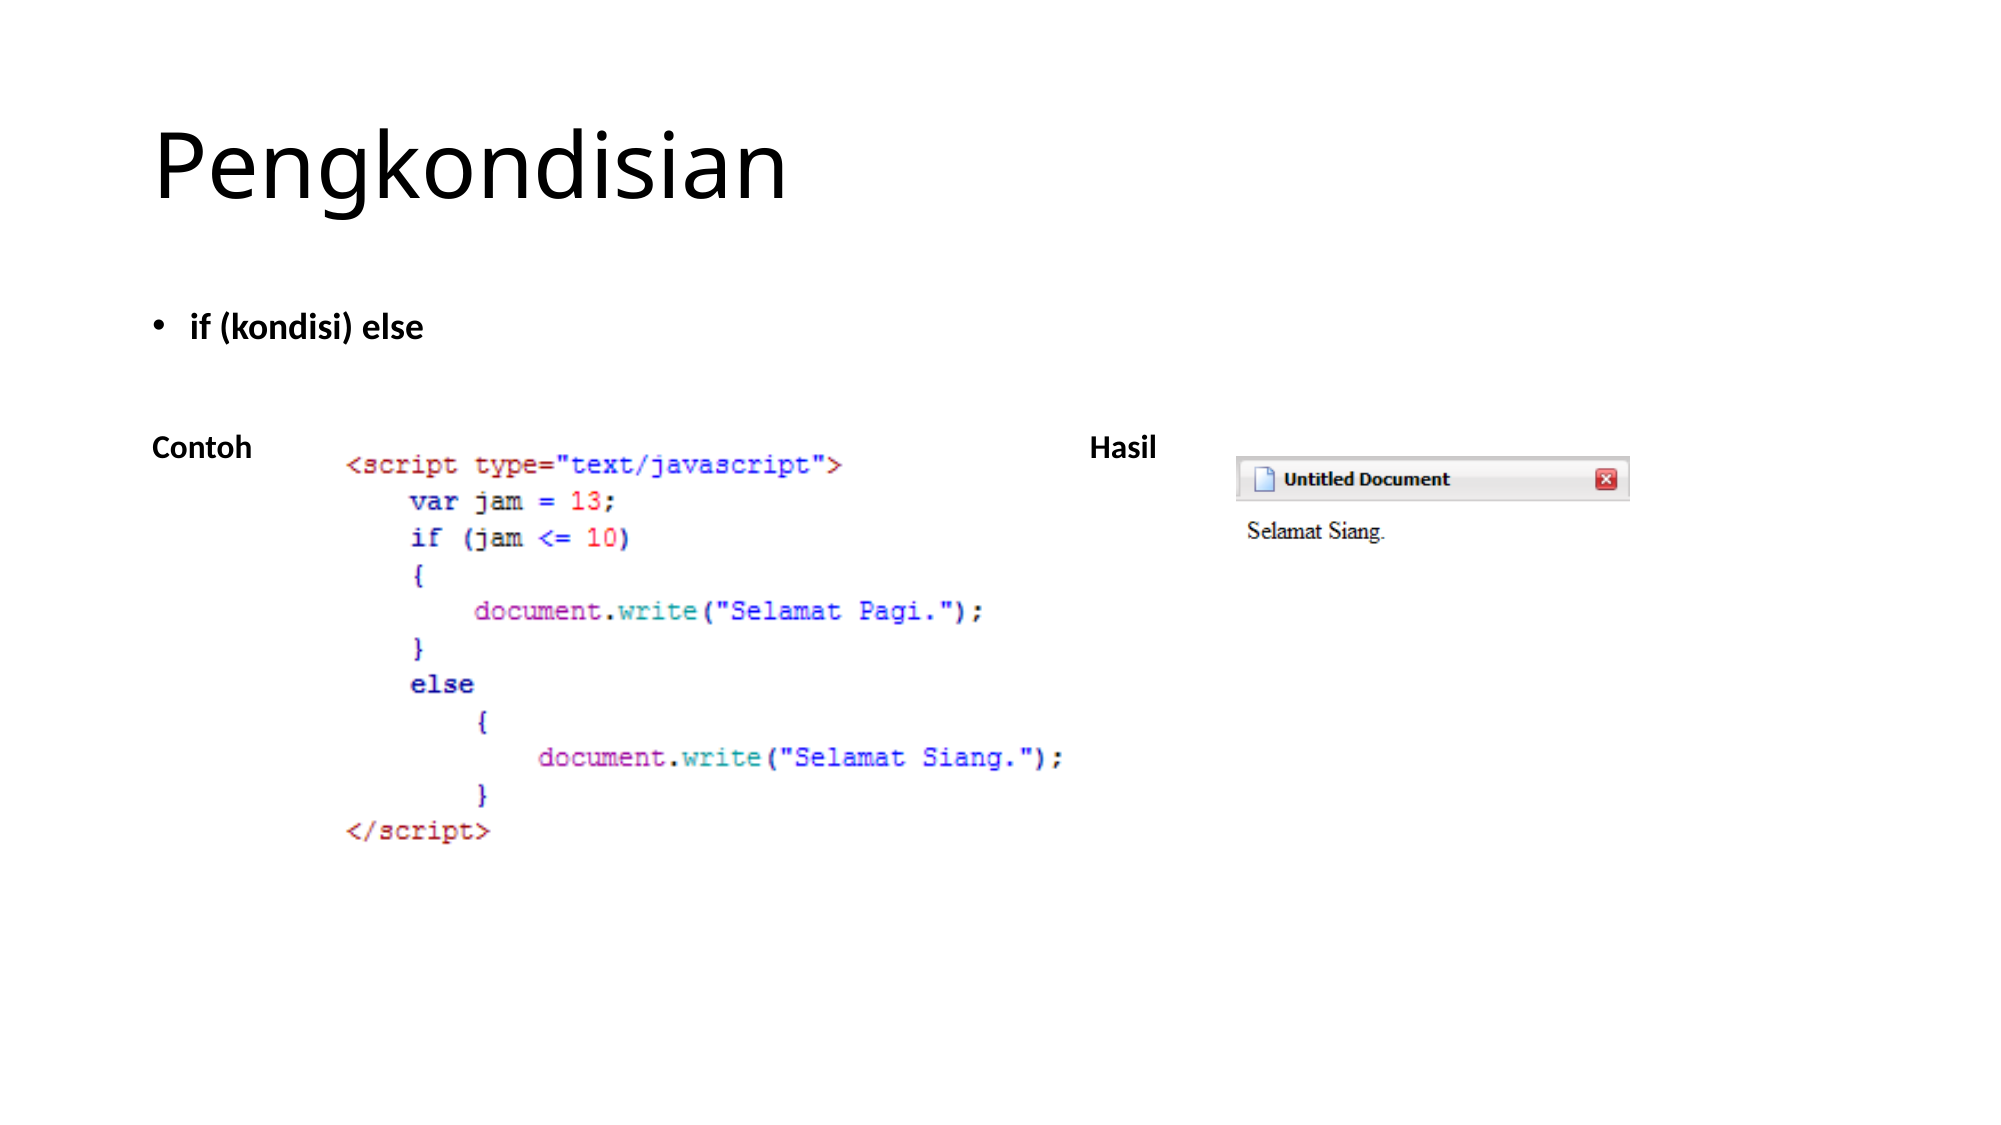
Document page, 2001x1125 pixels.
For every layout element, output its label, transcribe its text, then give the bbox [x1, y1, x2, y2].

picture [338, 444, 1071, 849]
list if (kondisi) else Contoh Hasil [137, 299, 1863, 1014]
picture [1236, 456, 1630, 550]
title Pengkondisian [137, 59, 1863, 278]
